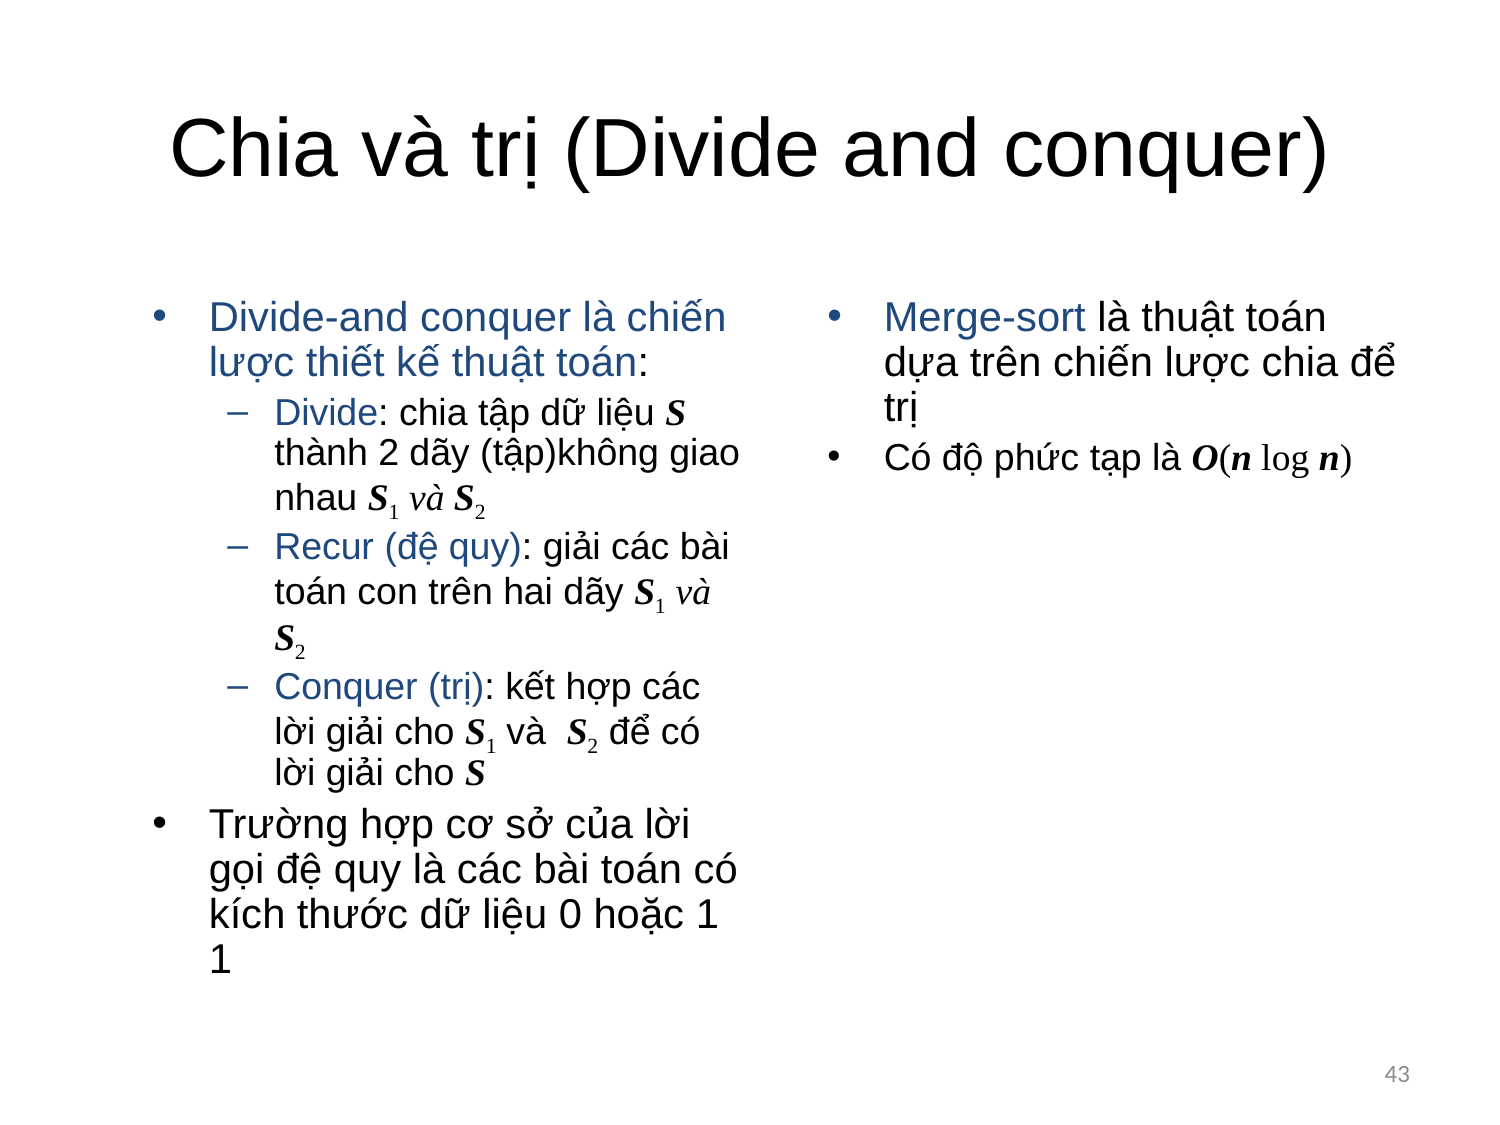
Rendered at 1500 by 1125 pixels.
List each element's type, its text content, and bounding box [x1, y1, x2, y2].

title Chia và trị (Divide and conquer) [112, 75, 1388, 213]
list Merge-sort là thuật toán dựa trên chiến lược chia để trị Có độ phức tạp là O(n log n) [812, 287, 1413, 1000]
slide_number 43 [1074, 1042, 1425, 1103]
list Divide-and conquer là chiến lược thiết kế thuật toán: Divide: chia tập dữ liệu S thành 2 dãy (tập)không giao nhau S1 và S2 Recur (đệ quy): giải các bài toán con trên hai dãy S1 và S2 Conquer (trị): kết hợp các lời giải cho S1 và S2 để có lời giải cho S Trường hợp cơ sở của lời gọi đệ quy là các bài toán có kích thước dữ liệu 0 hoặc 1 1 [137, 287, 763, 1013]
